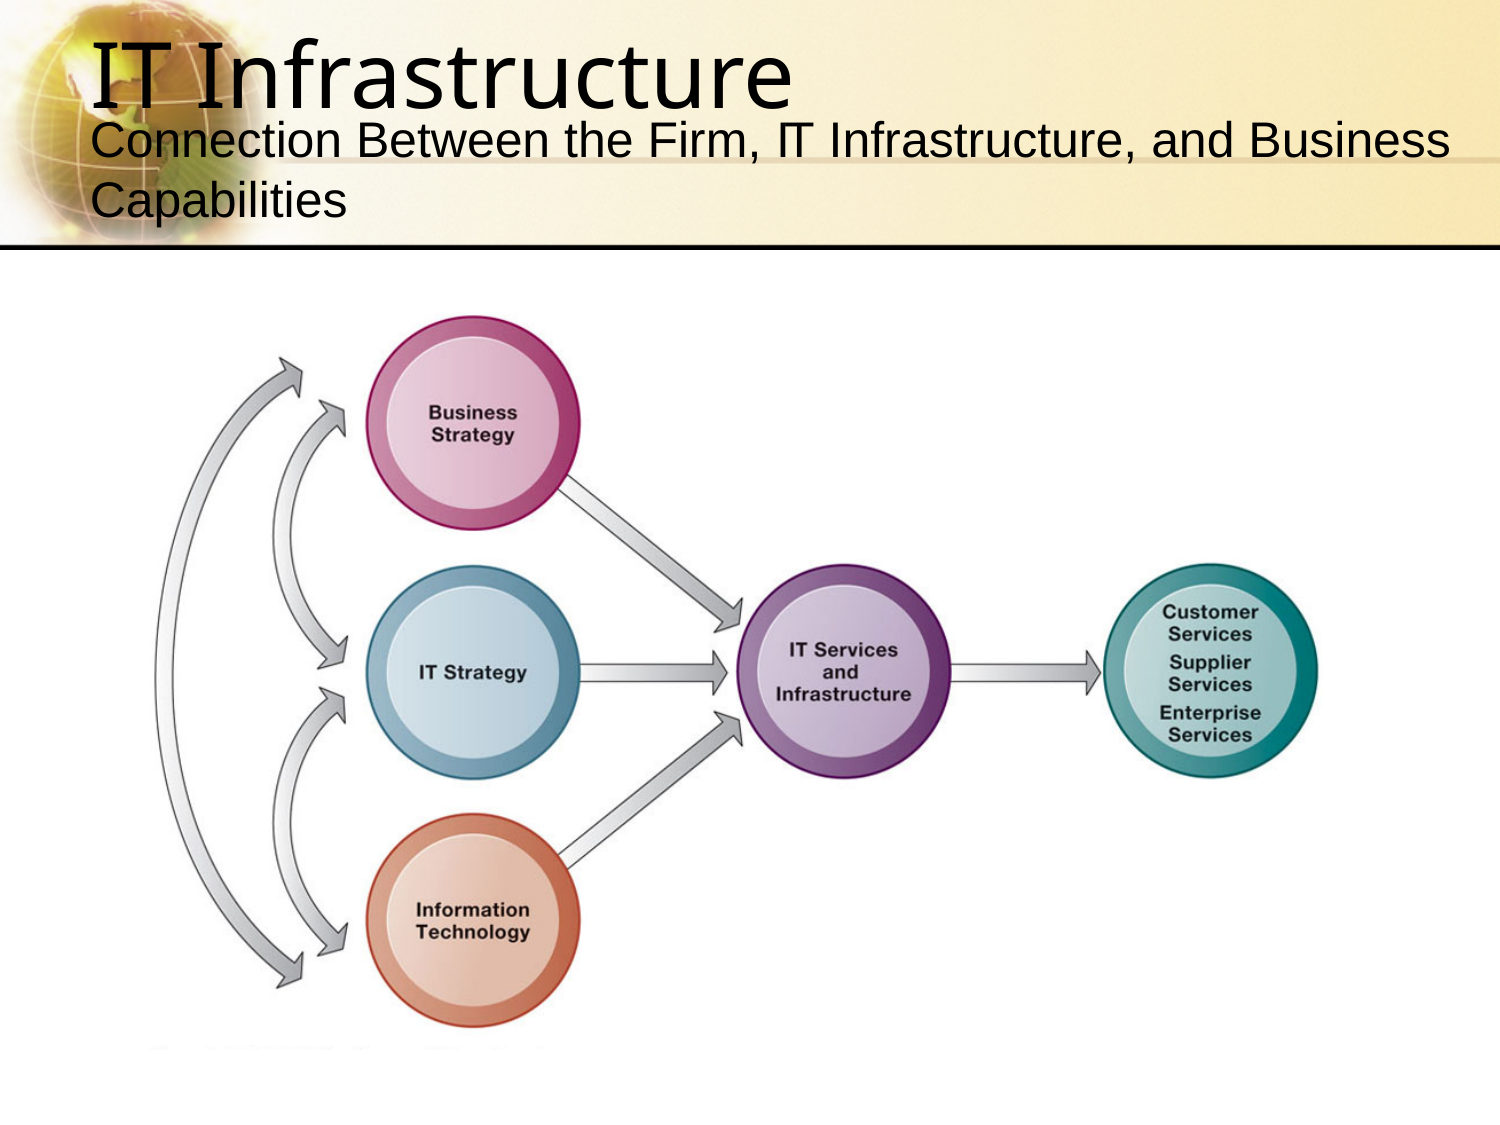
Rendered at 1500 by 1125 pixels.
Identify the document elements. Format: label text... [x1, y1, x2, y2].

text_box Connection Between the Firm, I T Infrastructure, and Business Capabilities [75, 99, 1475, 235]
text_box IT Infrastructure [74, 0, 1425, 150]
picture [0, 0, 1500, 250]
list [149, 312, 1323, 1050]
